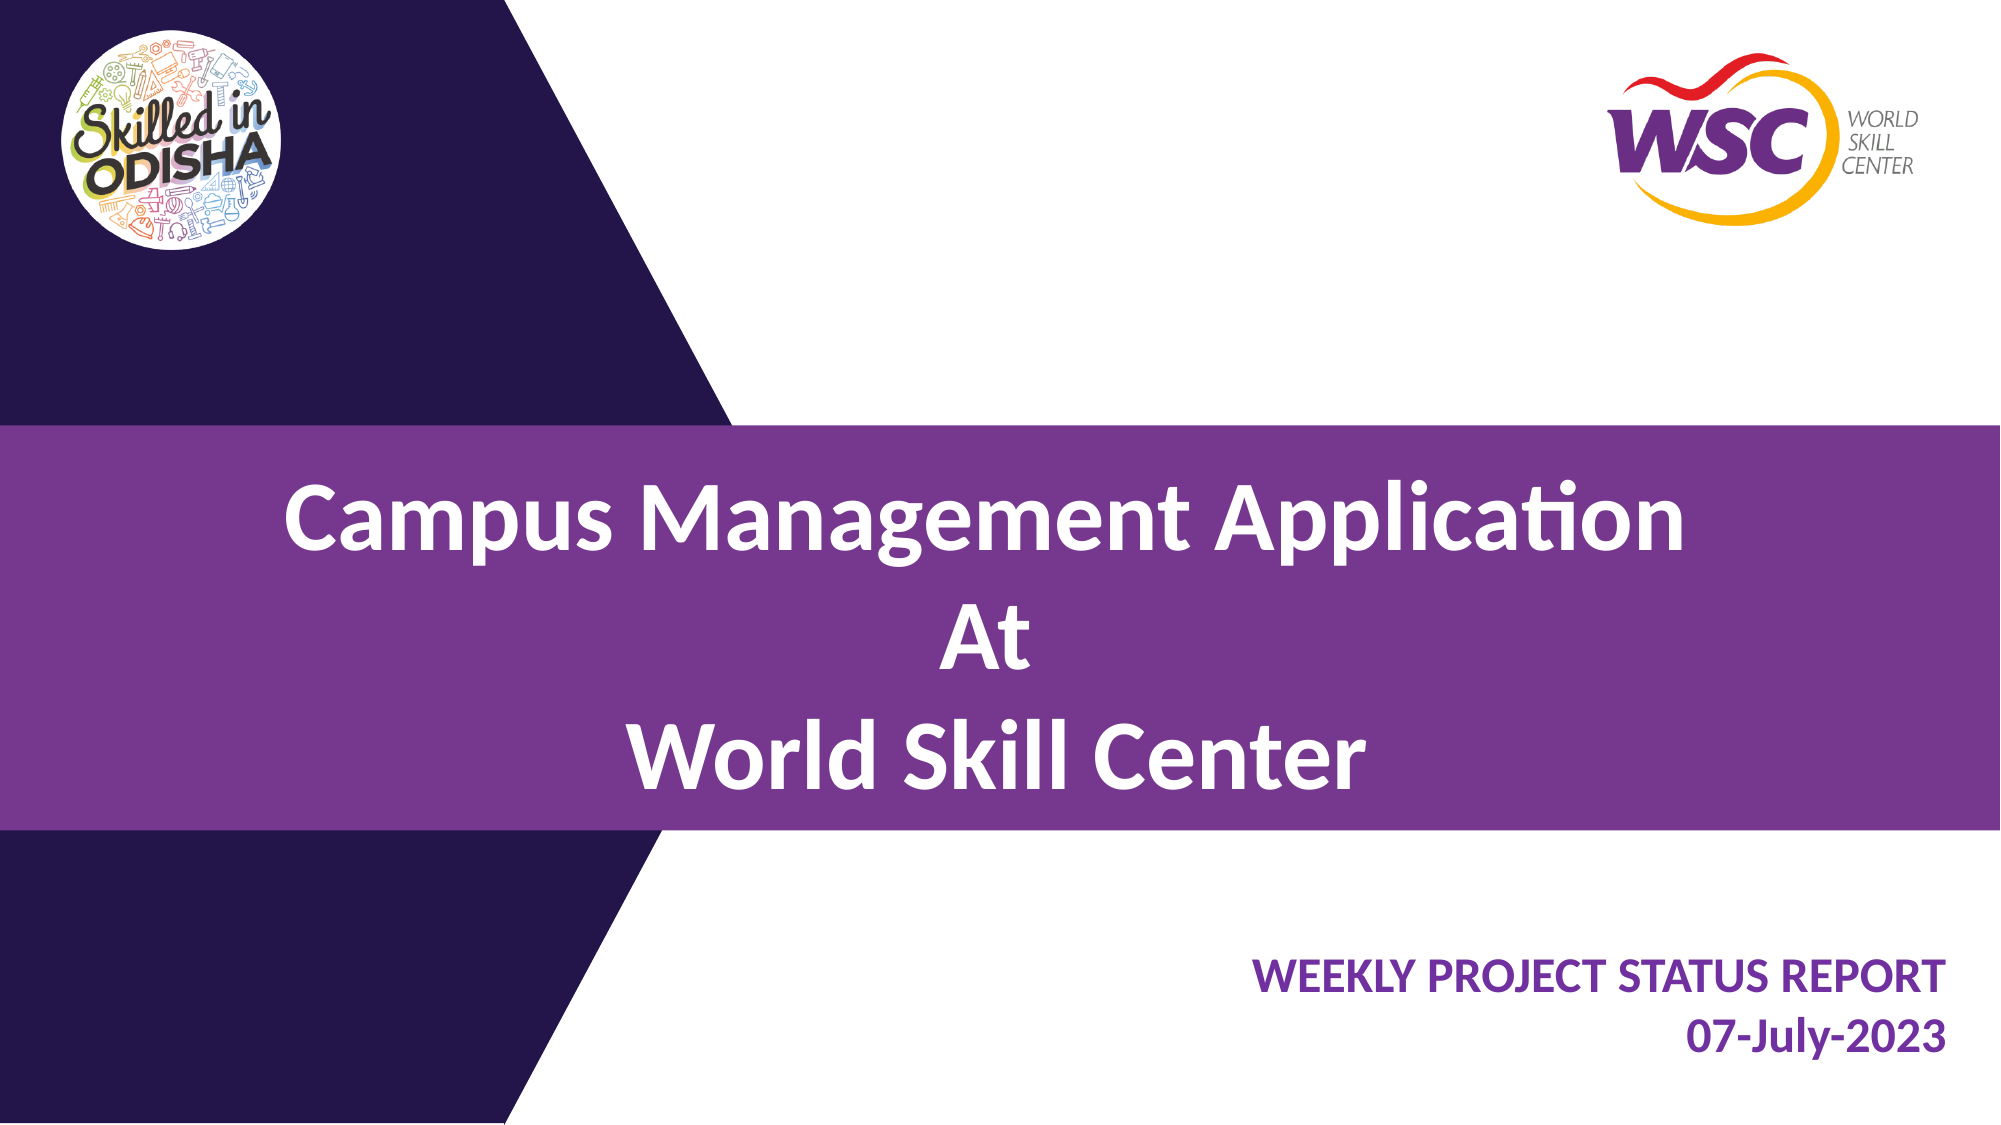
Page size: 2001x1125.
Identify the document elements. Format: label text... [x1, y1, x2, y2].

text_box Campus Management Application At World Skill Center [146, 442, 1849, 818]
text_box [0, 424, 2000, 832]
text_box WEEKLY PROJECT STATUS REPORT 07-July-2023 [664, 934, 1962, 1070]
picture [1606, 53, 1918, 226]
text_box [0, 0, 732, 424]
picture [61, 30, 281, 250]
text_box [0, 832, 662, 1125]
